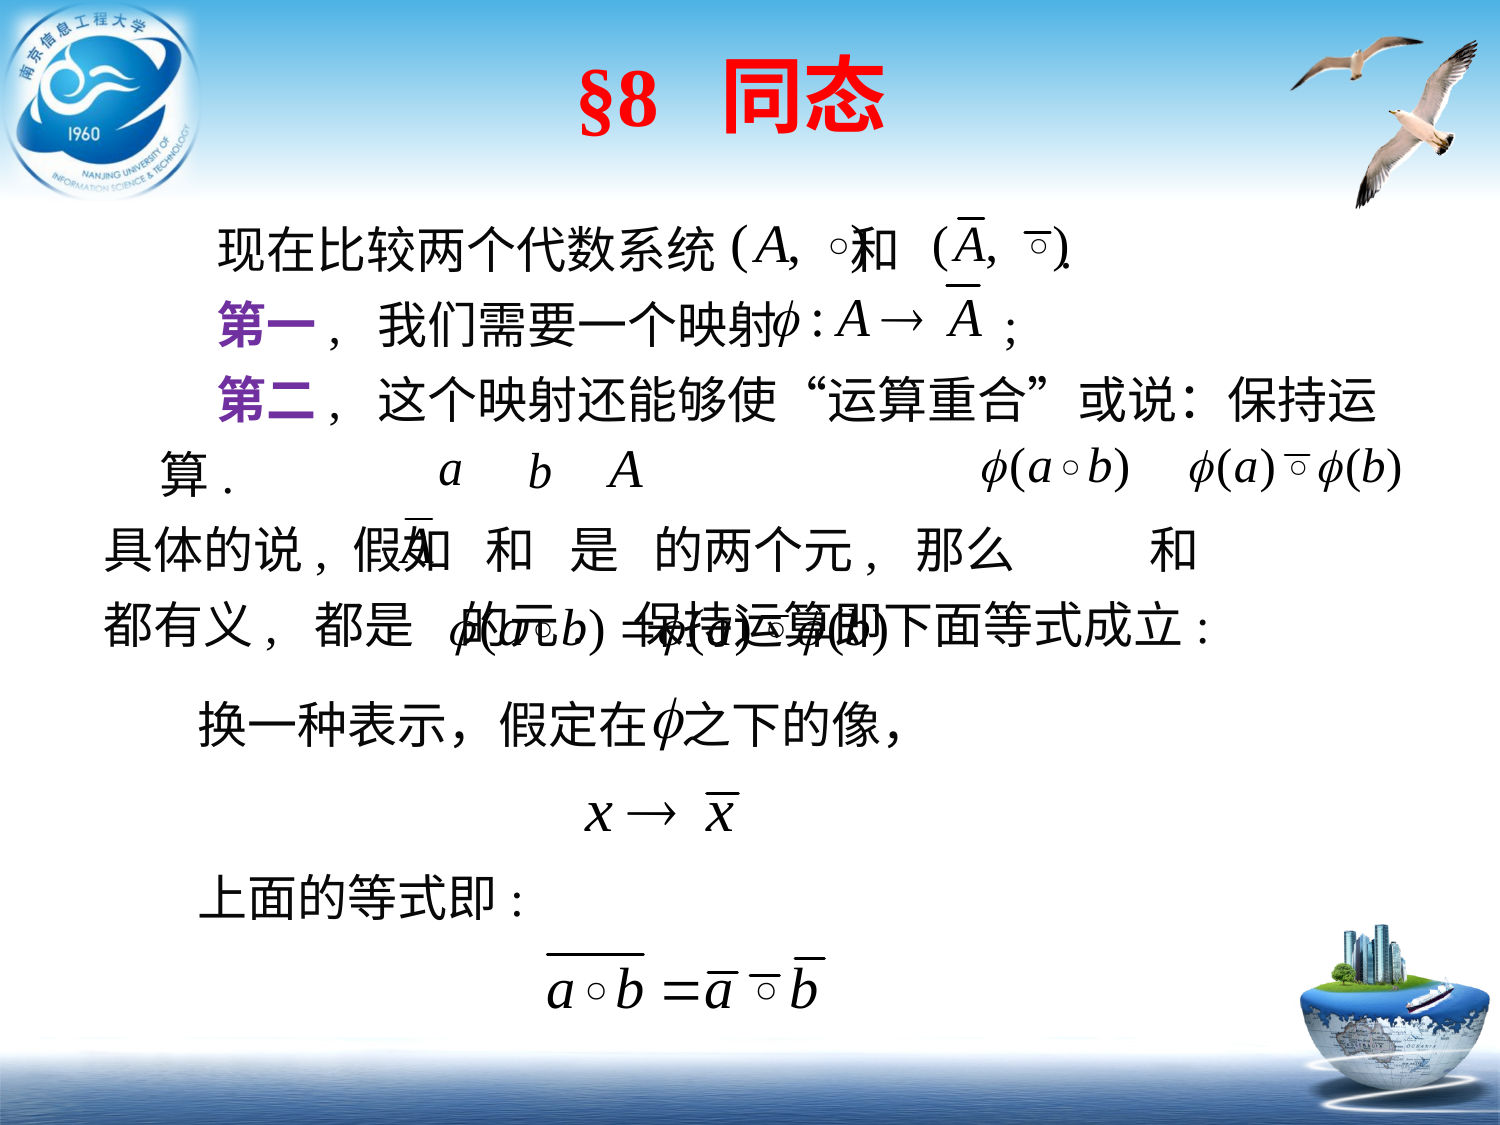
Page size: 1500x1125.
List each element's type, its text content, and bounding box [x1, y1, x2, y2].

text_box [182, 681, 1129, 765]
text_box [537, 940, 836, 1024]
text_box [572, 779, 752, 847]
text_box §8 同态 [262, 37, 1200, 150]
picture [26, 24, 178, 174]
picture [0, 920, 1500, 1125]
picture [1289, 35, 1500, 213]
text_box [442, 598, 898, 668]
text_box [88, 271, 1448, 591]
text_box 上面的等式即: [183, 858, 621, 934]
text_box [88, 196, 1448, 271]
